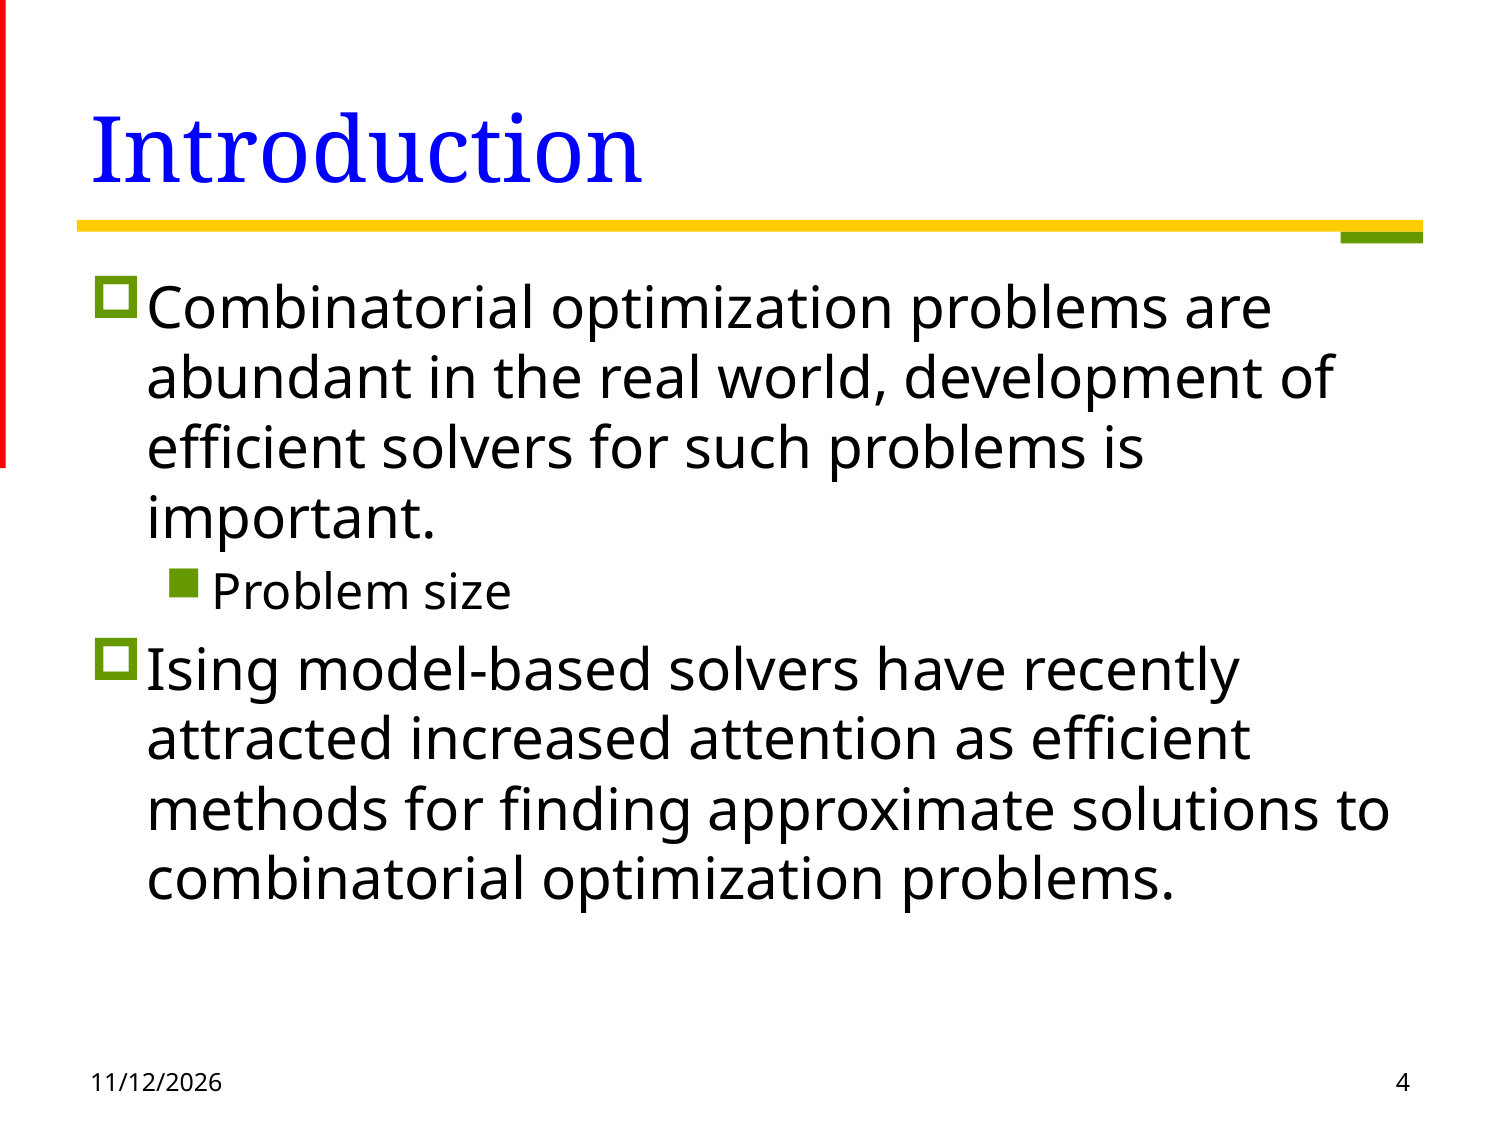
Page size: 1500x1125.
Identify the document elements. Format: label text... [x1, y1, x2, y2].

title Introduction [74, 20, 1426, 209]
list Combinatorial optimization problems are abundant in the real world, development of efﬁcient solvers for such problems is important. Problem size Ising model-based solvers have recently attracted increased attention as efﬁcient methods for ﬁnding approximate solutions to combinatorial optimization problems. [74, 262, 1426, 1006]
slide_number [74, 1058, 426, 1101]
slide_number 4 [1074, 1058, 1426, 1101]
